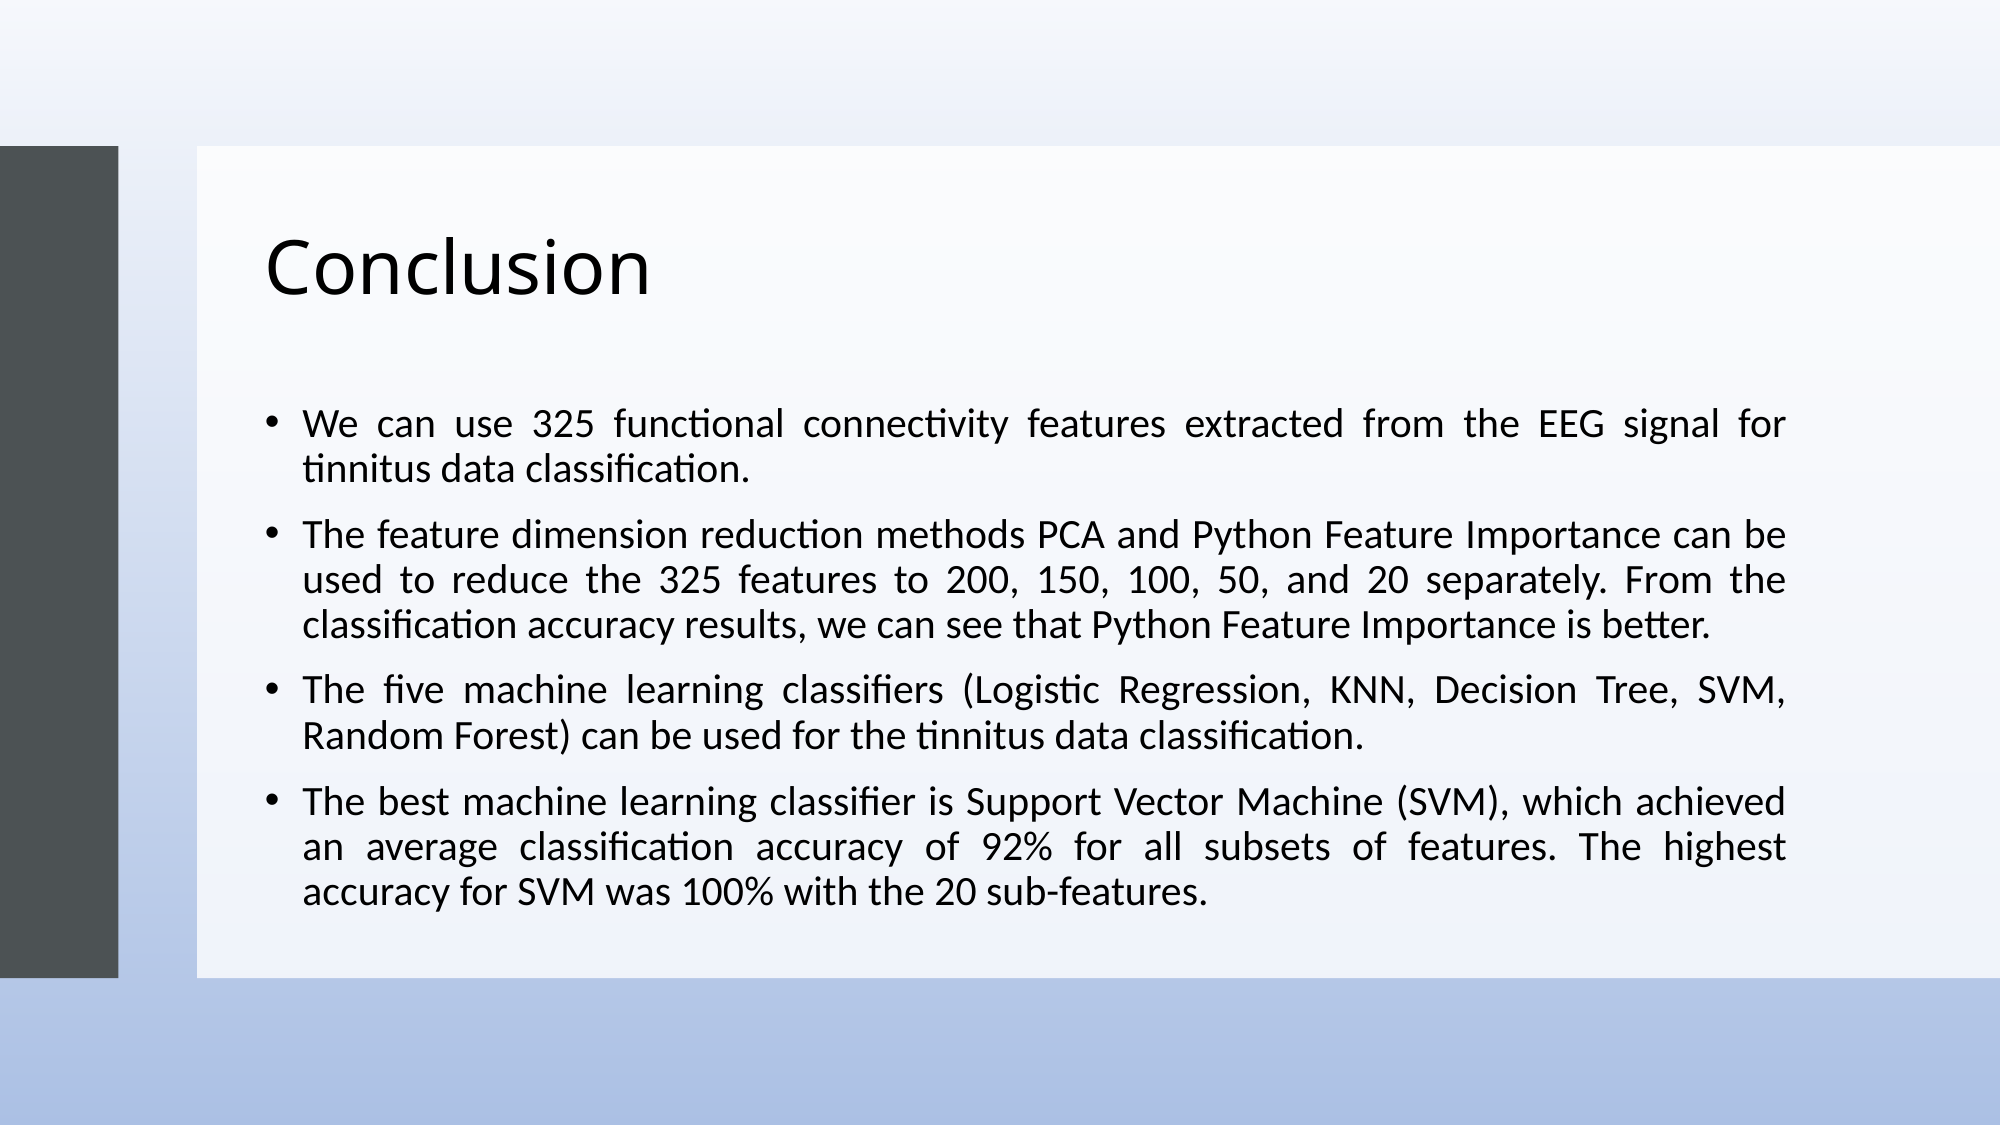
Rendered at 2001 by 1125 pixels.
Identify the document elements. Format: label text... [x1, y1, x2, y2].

text_box [0, 145, 119, 979]
text_box [196, 145, 2000, 979]
list We can use 325 functional connectivity features extracted from the EEG signal for tinnitus data classification. The feature dimension reduction methods PCA and Python Feature Importance can be used to reduce the 325 features to 200, 150, 100, 50, and 20 separately. From the classification accuracy results, we can see that Python Feature Importance is better. The five machine learning classifiers (Logistic Regression, KNN, Decision Tree, SVM, Random Forest) can be used for the tinnitus data classification. The best machine learning classifier is Support Vector Machine (SVM), which achieved an average classification accuracy of 92% for all subsets of features. The highest accuracy for SVM was 100% with the 20 sub-features. [249, 393, 1803, 952]
title Conclusion [249, 172, 1803, 368]
text_box [0, 0, 2000, 1125]
